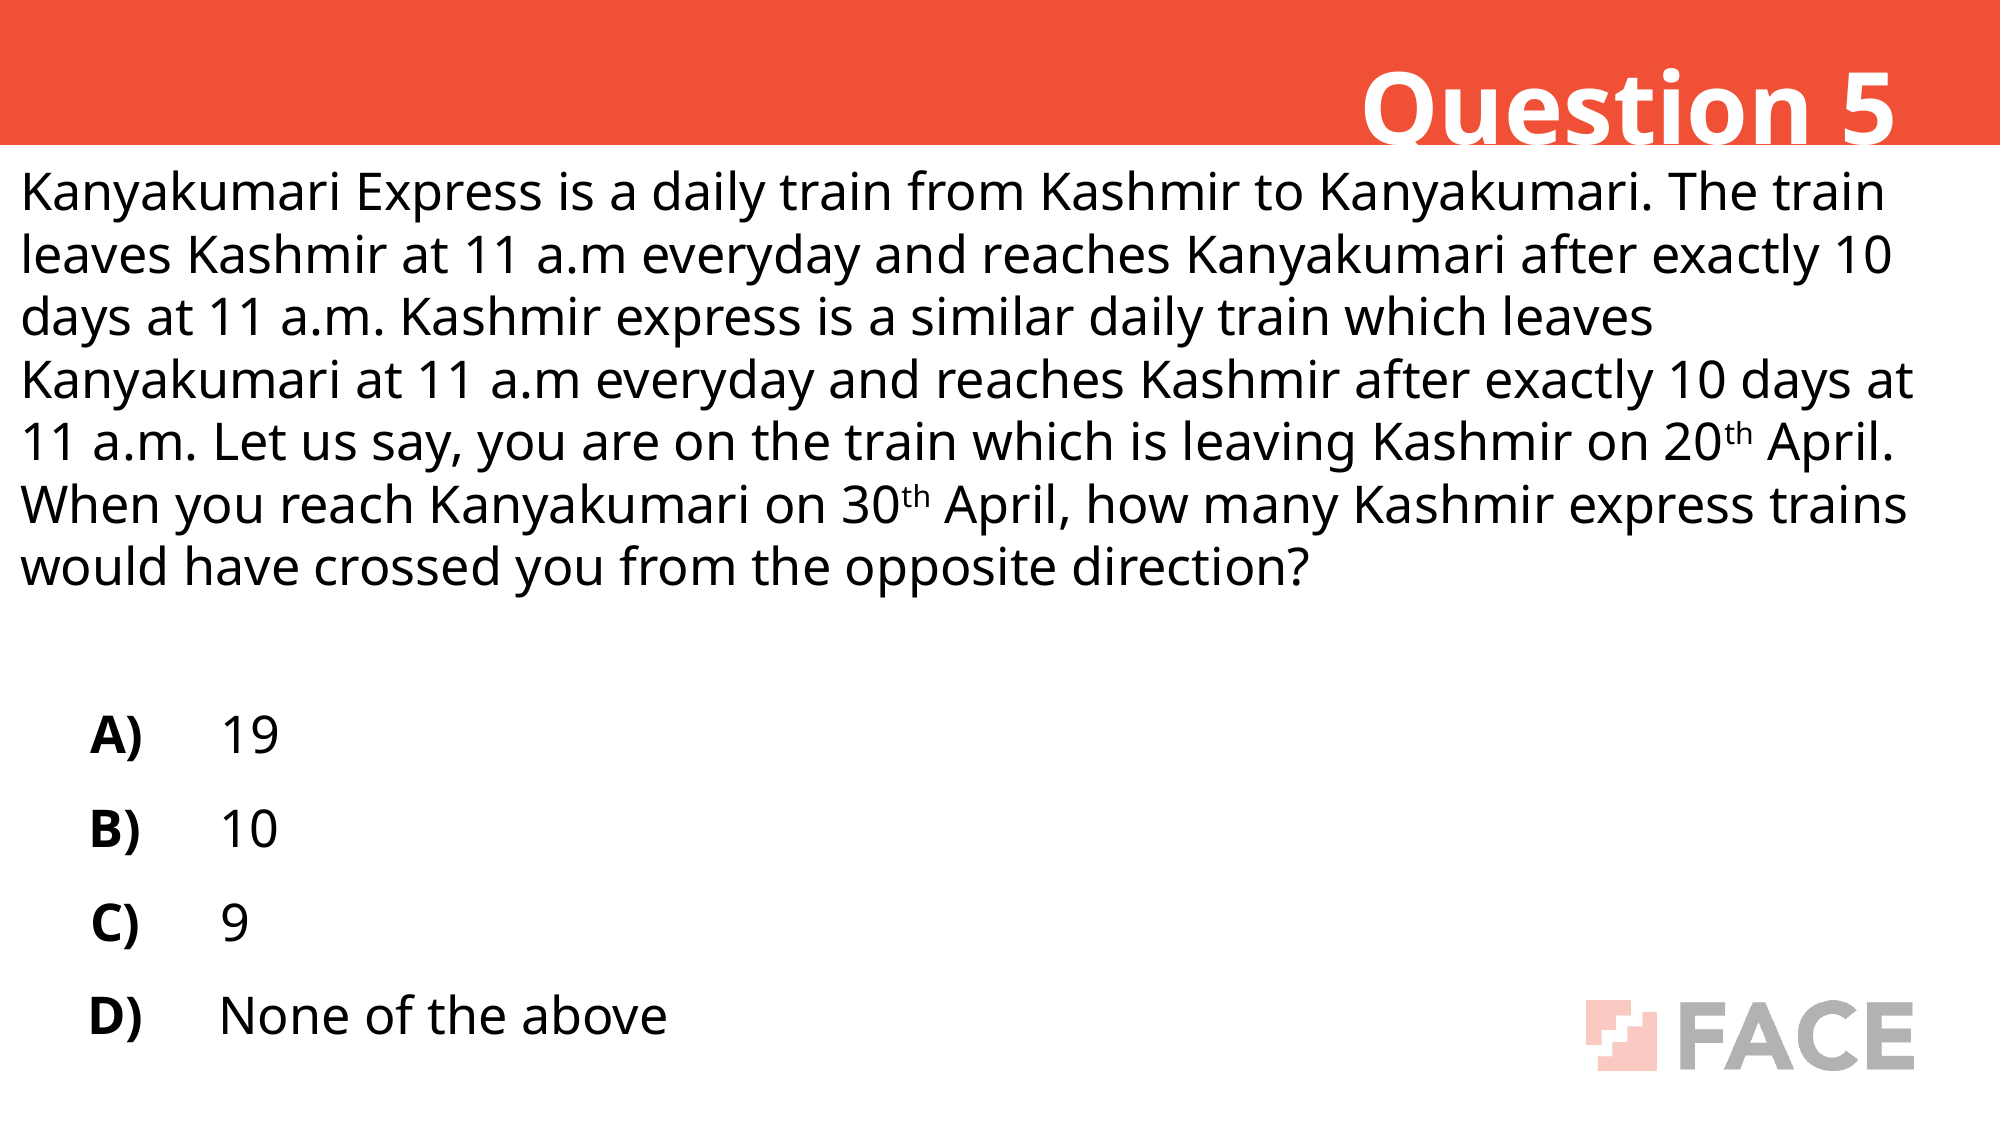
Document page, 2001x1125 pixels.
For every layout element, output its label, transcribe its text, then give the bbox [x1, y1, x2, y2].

text_box 19 [205, 662, 1863, 772]
text_box D) [72, 943, 187, 1053]
text_box A) [75, 662, 190, 772]
text_box 9 [205, 851, 1863, 960]
picture [1586, 1000, 1914, 1072]
text_box [0, 0, 2000, 147]
text_box 10 [204, 756, 1861, 866]
text_box None of the above [203, 943, 1860, 1053]
text_box C) [75, 851, 190, 960]
text_box Kanyakumari Express is a daily train from Kashmir to Kanyakumari. The train leaves Kashmir at 11 a.m everyday and reaches Kanyakumari after exactly 10 days at 11 a.m. Kashmir express is a similar daily train which leaves Kanyakumari at 11 a.m everyday and reaches Kashmir after exactly 10 days at 11 a.m. Let us say, you are on the train which is leaving Kashmir on 20th April. When you reach Kanyakumari on 30th April, how many Kashmir express trains would have crossed you from the opposite direction? [5, 151, 2000, 604]
text_box B) [73, 756, 188, 866]
text_box Question 5 [638, 37, 1914, 173]
